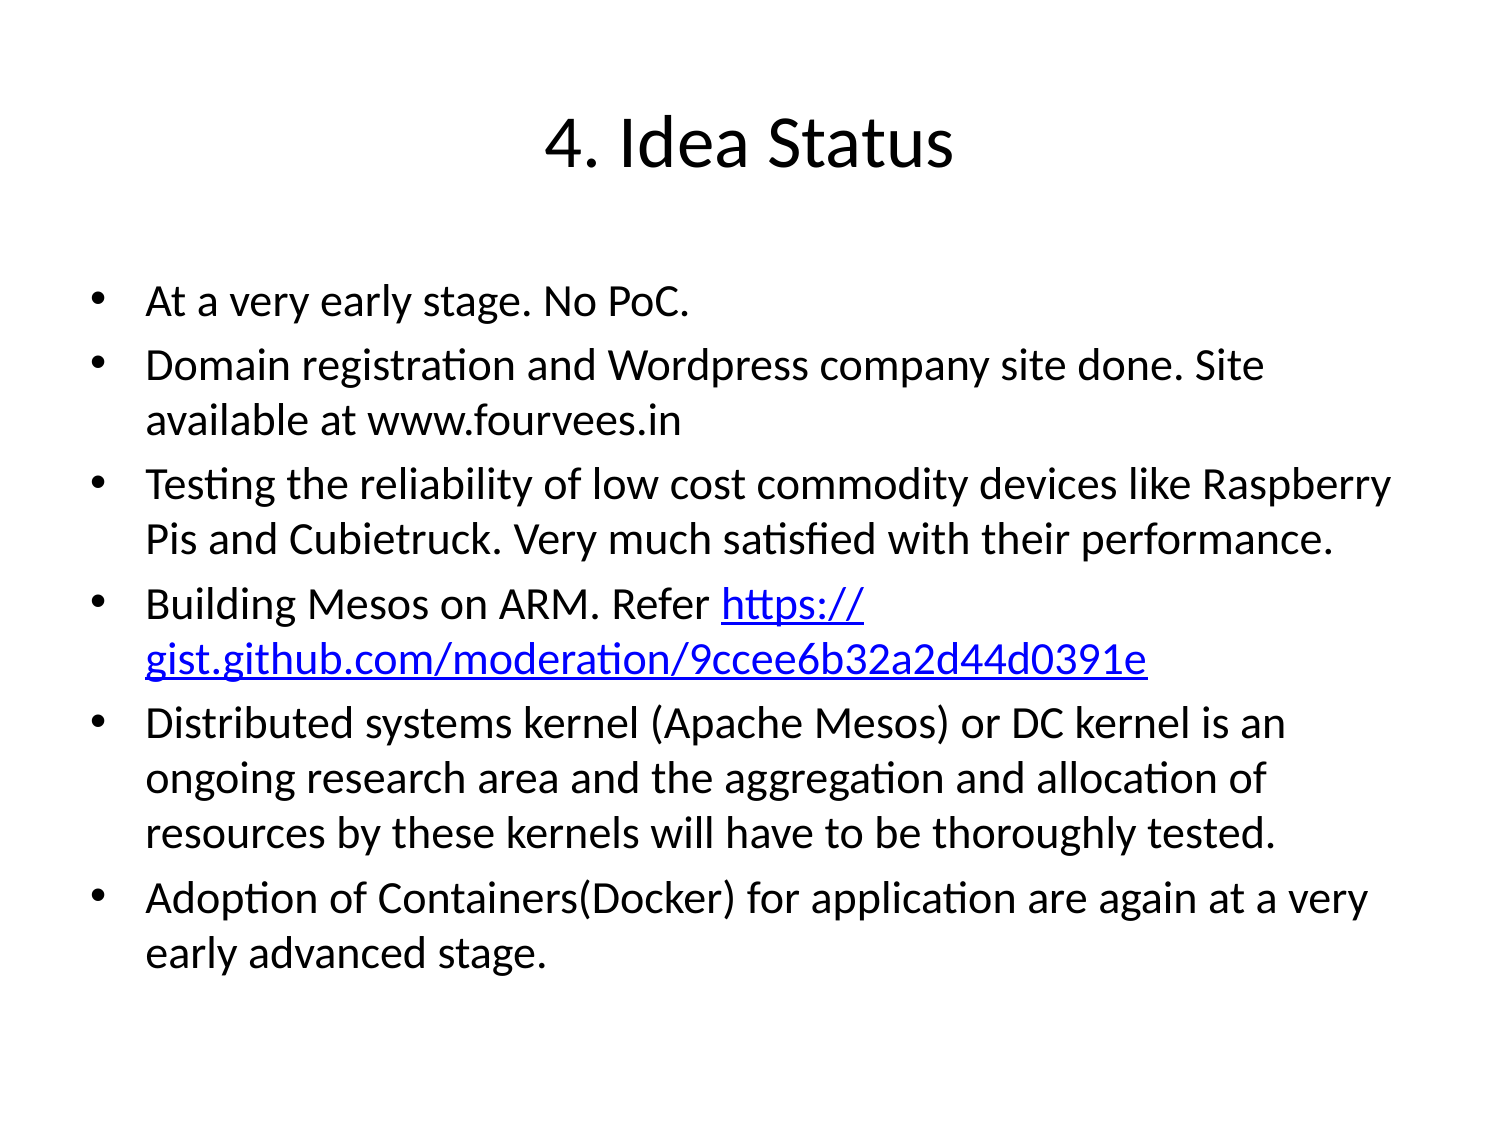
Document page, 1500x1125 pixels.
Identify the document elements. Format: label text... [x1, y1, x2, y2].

list At a very early stage. No PoC. Domain registration and Wordpress company site done. Site available at www.fourvees.in Testing the reliability of low cost commodity devices like Raspberry Pis and Cubietruck. Very much satisfied with their performance. Building Mesos on ARM. Refer https://gist.github.com/moderation/9ccee6b32a2d44d0391e Distributed systems kernel (Apache Mesos) or DC kernel is an ongoing research area and the aggregation and allocation of resources by these kernels will have to be thoroughly tested. Adoption of Containers(Docker) for application are again at a very early advanced stage. [75, 262, 1425, 1005]
title 4. Idea Status [75, 24, 1425, 250]
